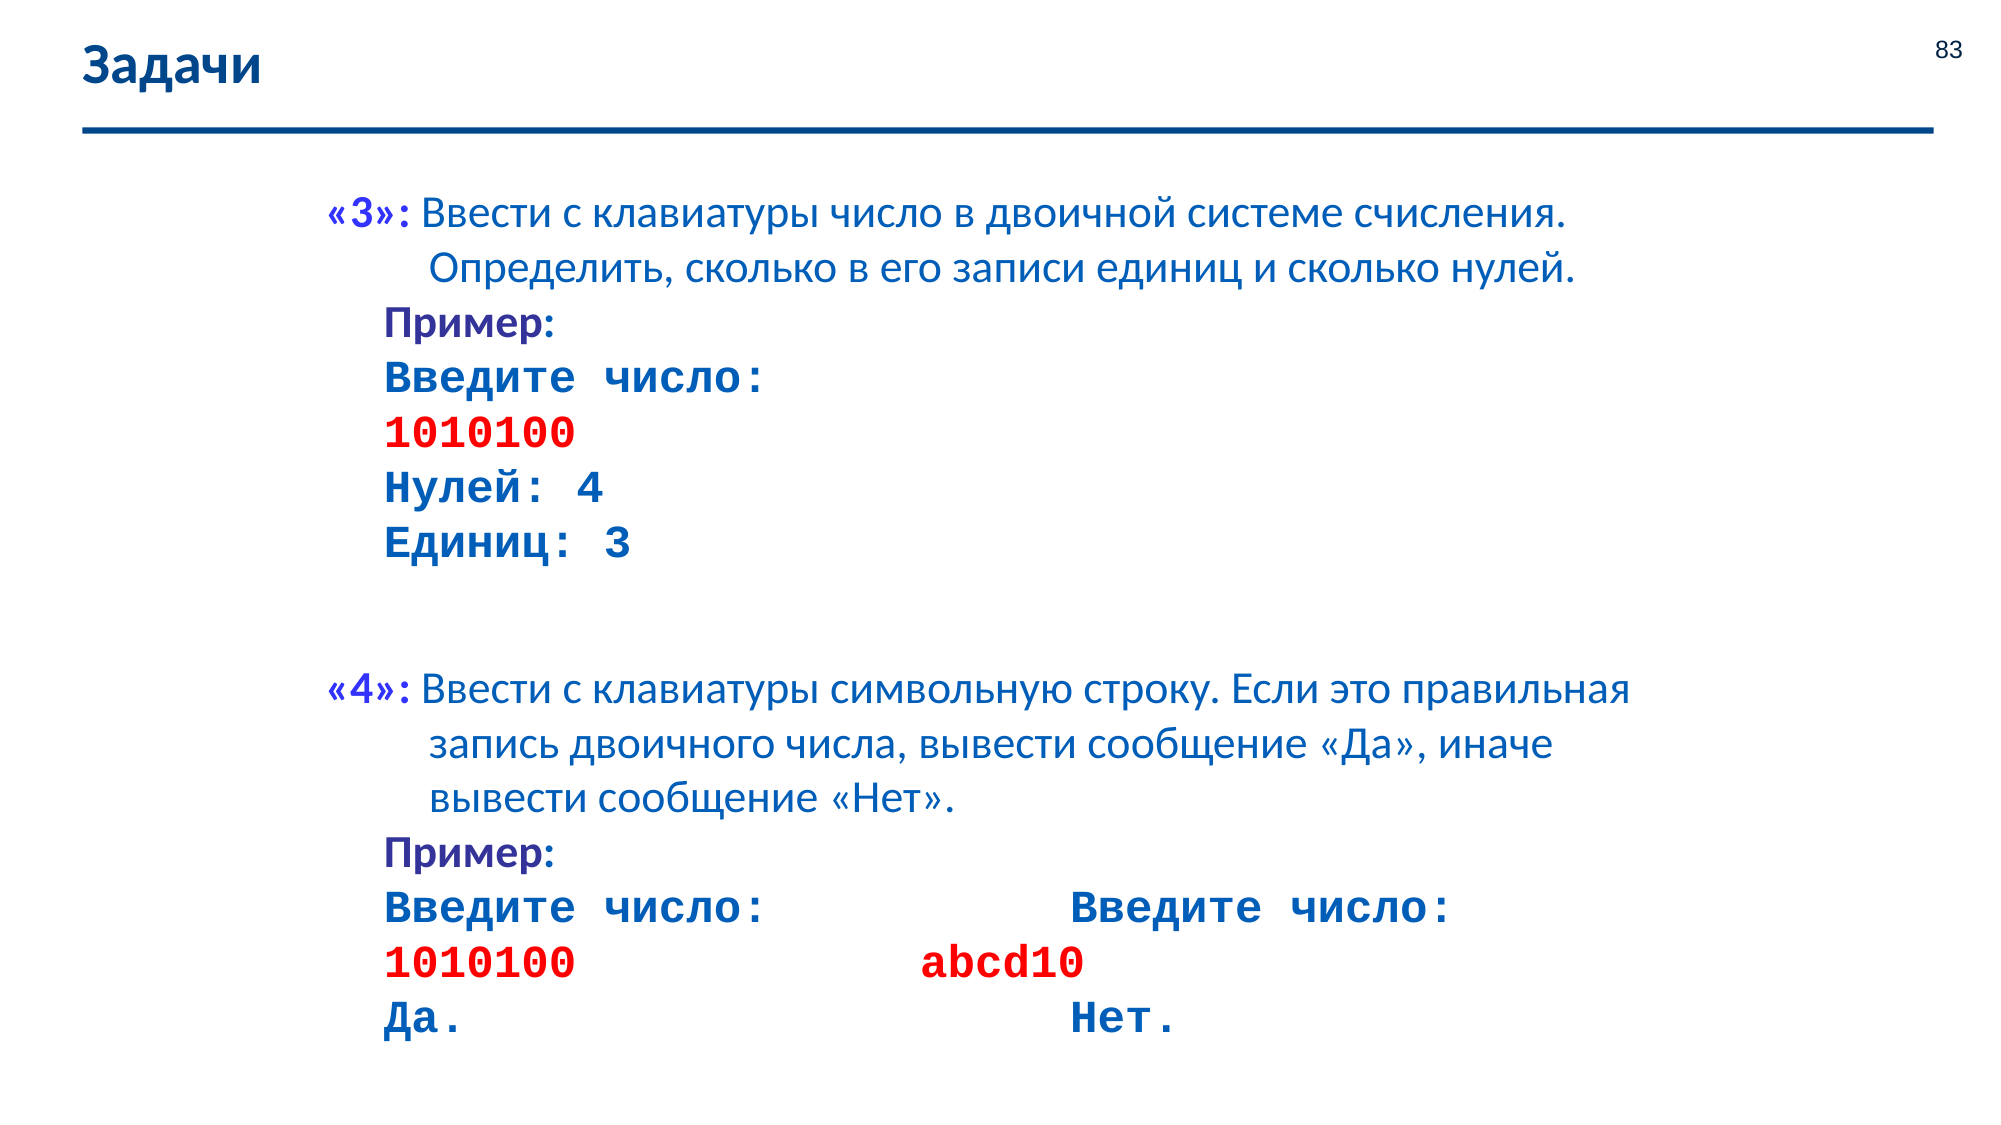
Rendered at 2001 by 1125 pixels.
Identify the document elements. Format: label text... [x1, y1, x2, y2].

title Задачи [67, 25, 1900, 103]
text_box «3»: Ввести с клавиатуры число в двоичной системе счисления. Определить, сколько в его записи единиц и сколько нулей. Пример: Введите число: 1010100 Нулей: 4 Единиц: 3 [310, 174, 1692, 574]
text_box «4»: Ввести с клавиатуры символьную строку. Если это правильная запись двоичного числа, вывести сообщение «Да», иначе вывести сообщение «Нет». Пример: Введите число: Введите число: 1010100 abcd10 Да. Нет. [310, 649, 1692, 1050]
slide_number 83 [1841, 33, 2000, 64]
